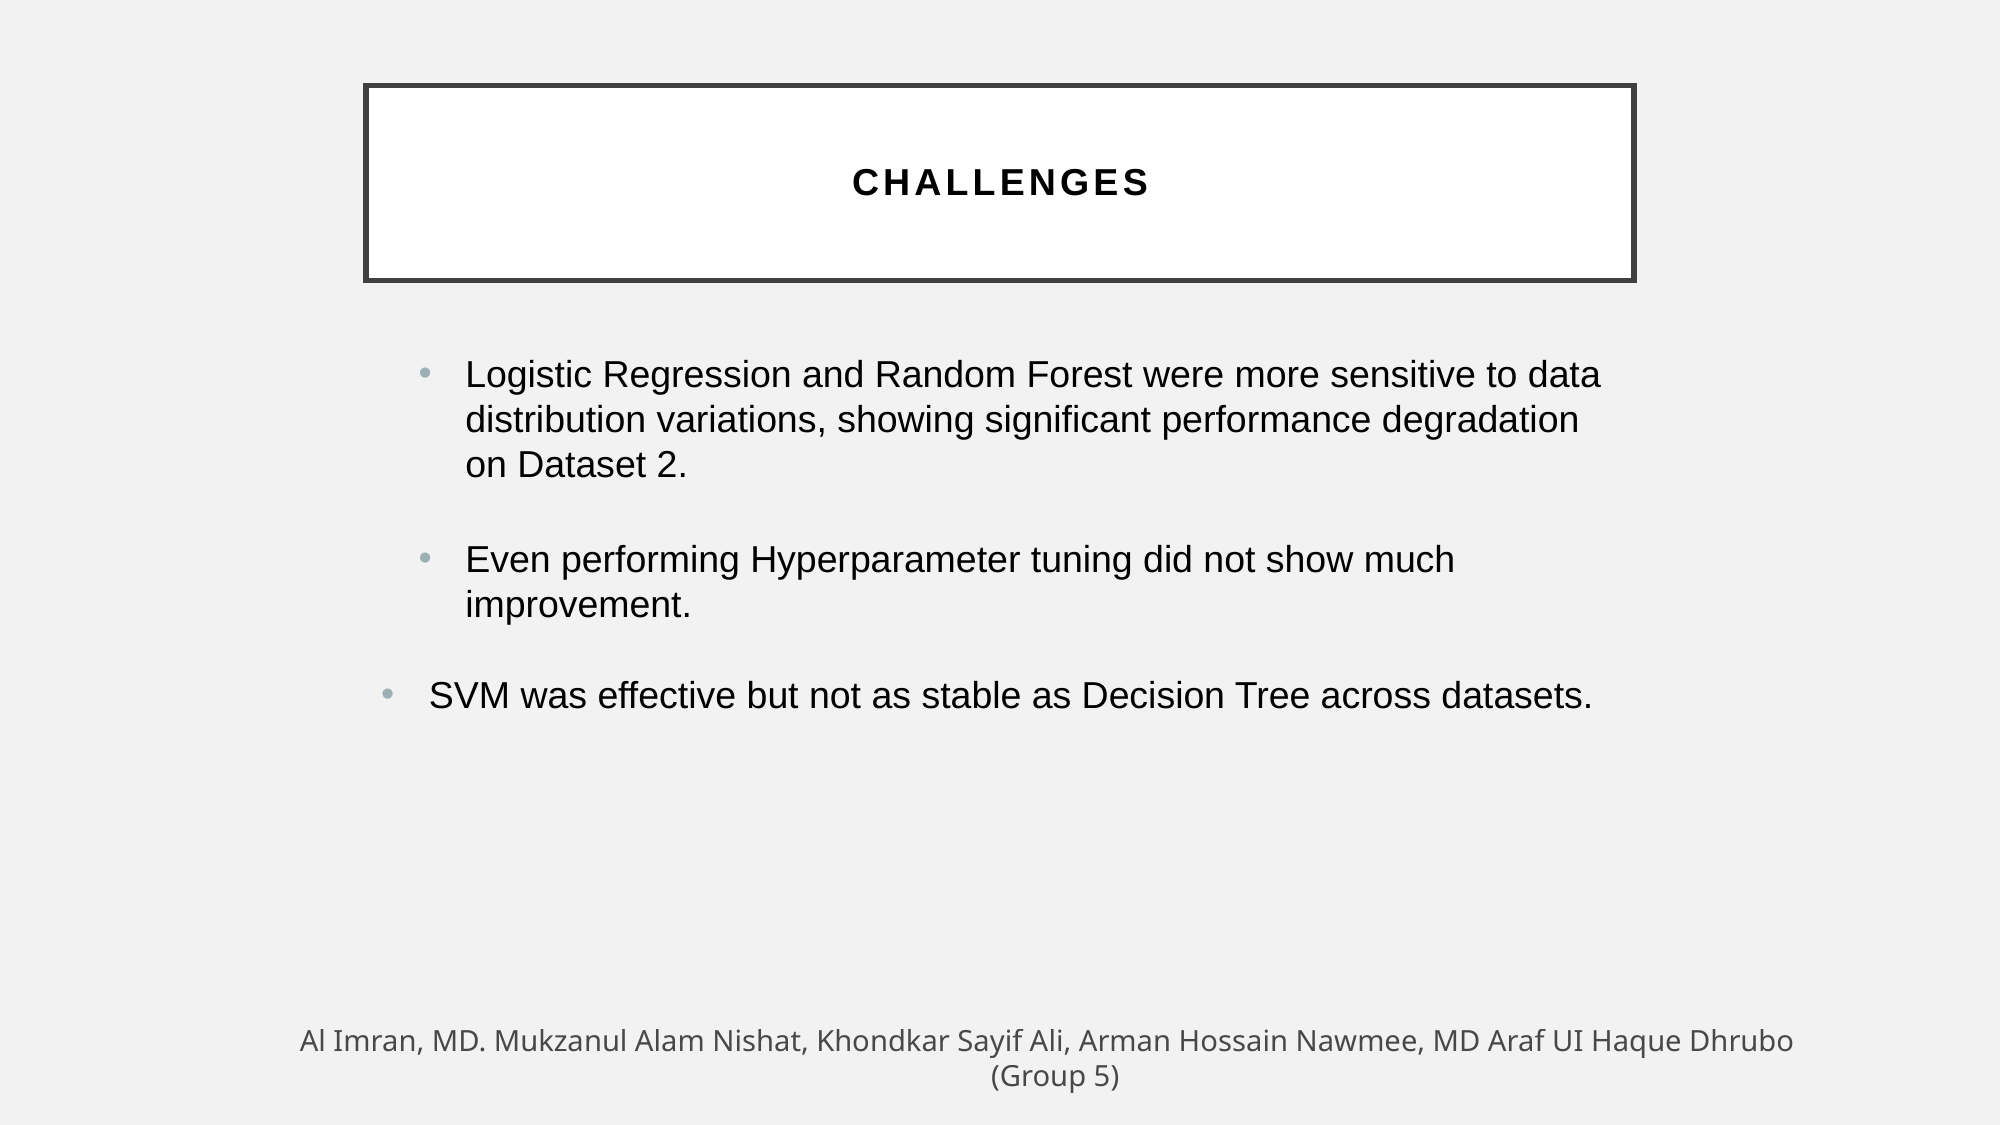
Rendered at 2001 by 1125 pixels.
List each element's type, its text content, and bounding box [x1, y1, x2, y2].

list Logistic Regression and Random Forest were more sensitive to data distribution variations, showing significant performance degradation on Dataset 2. Even performing Hyperparameter tuning did not show much improvement. SVM was effective but not as stable as Decision Tree across datasets. [366, 342, 1634, 852]
footer Al Imran, MD. Mukzanul Alam Nishat, Khondkar Sayif Ali, Arman Hossain Nawmee, MD Araf UI Haque Dhrubo (Group 5) [262, 1023, 1848, 1093]
title Challenges [363, 83, 1637, 283]
